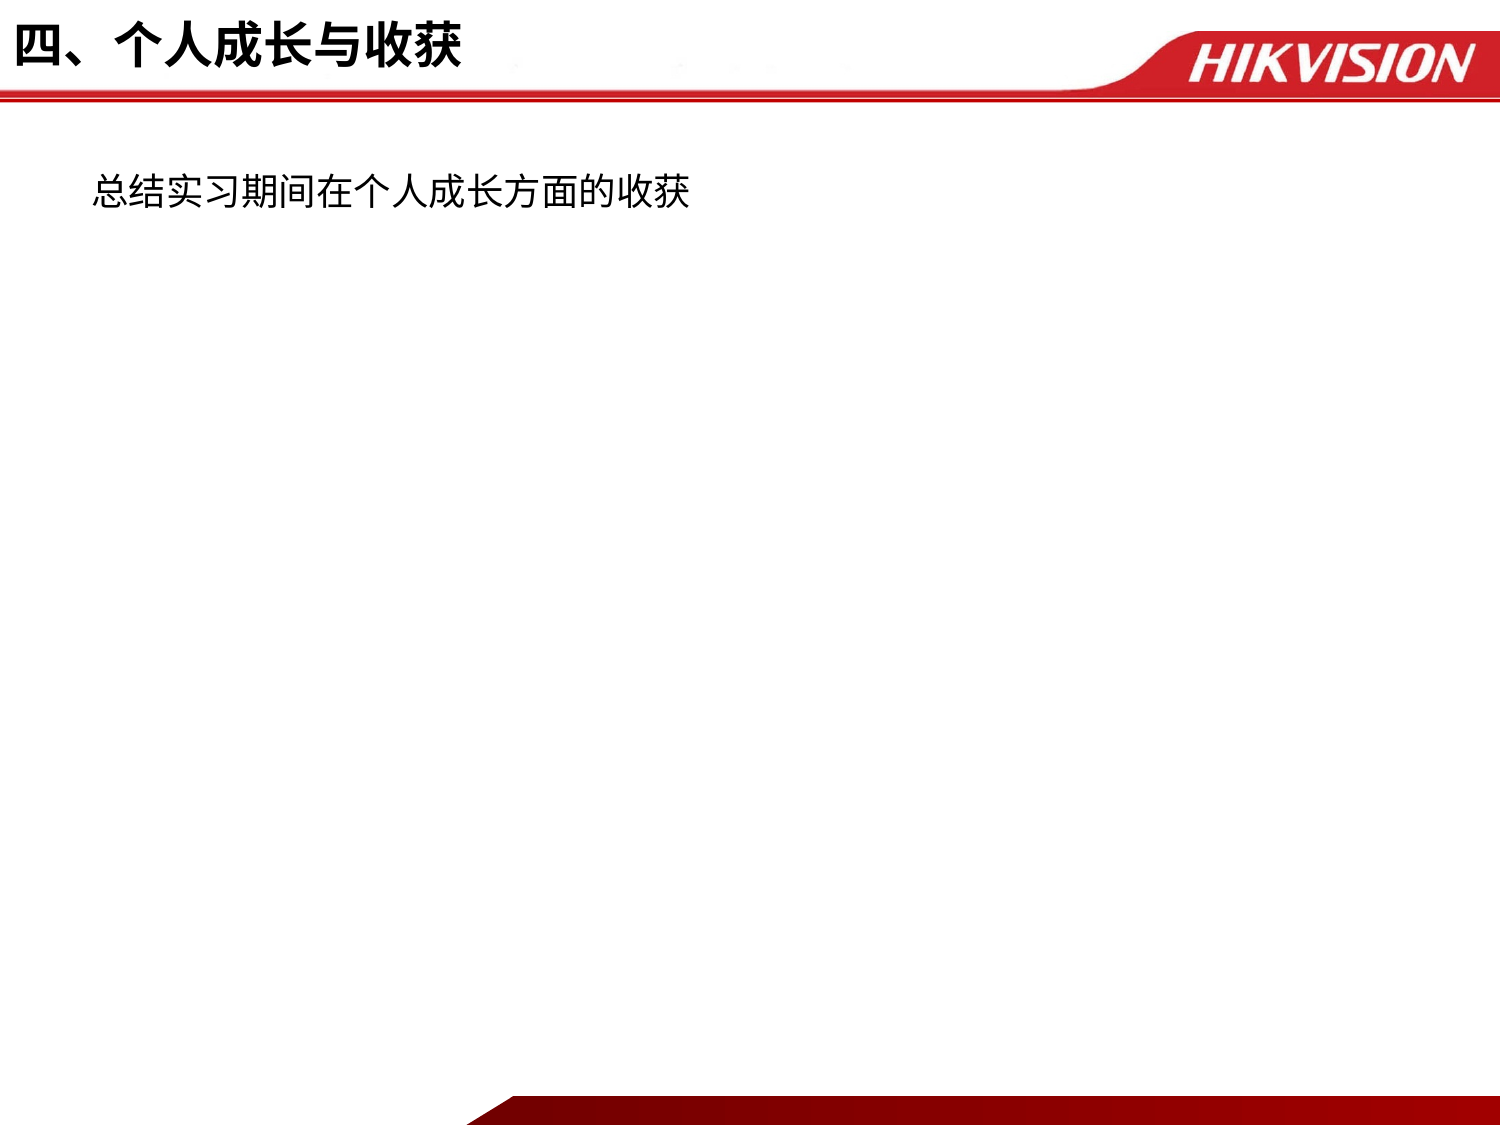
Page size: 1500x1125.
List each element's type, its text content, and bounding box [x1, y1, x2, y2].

picture [0, 31, 1500, 99]
text_box 总结实习期间在个人成长方面的收获 [76, 160, 1329, 221]
title 四、个人成长与收获 [0, 1, 1121, 86]
